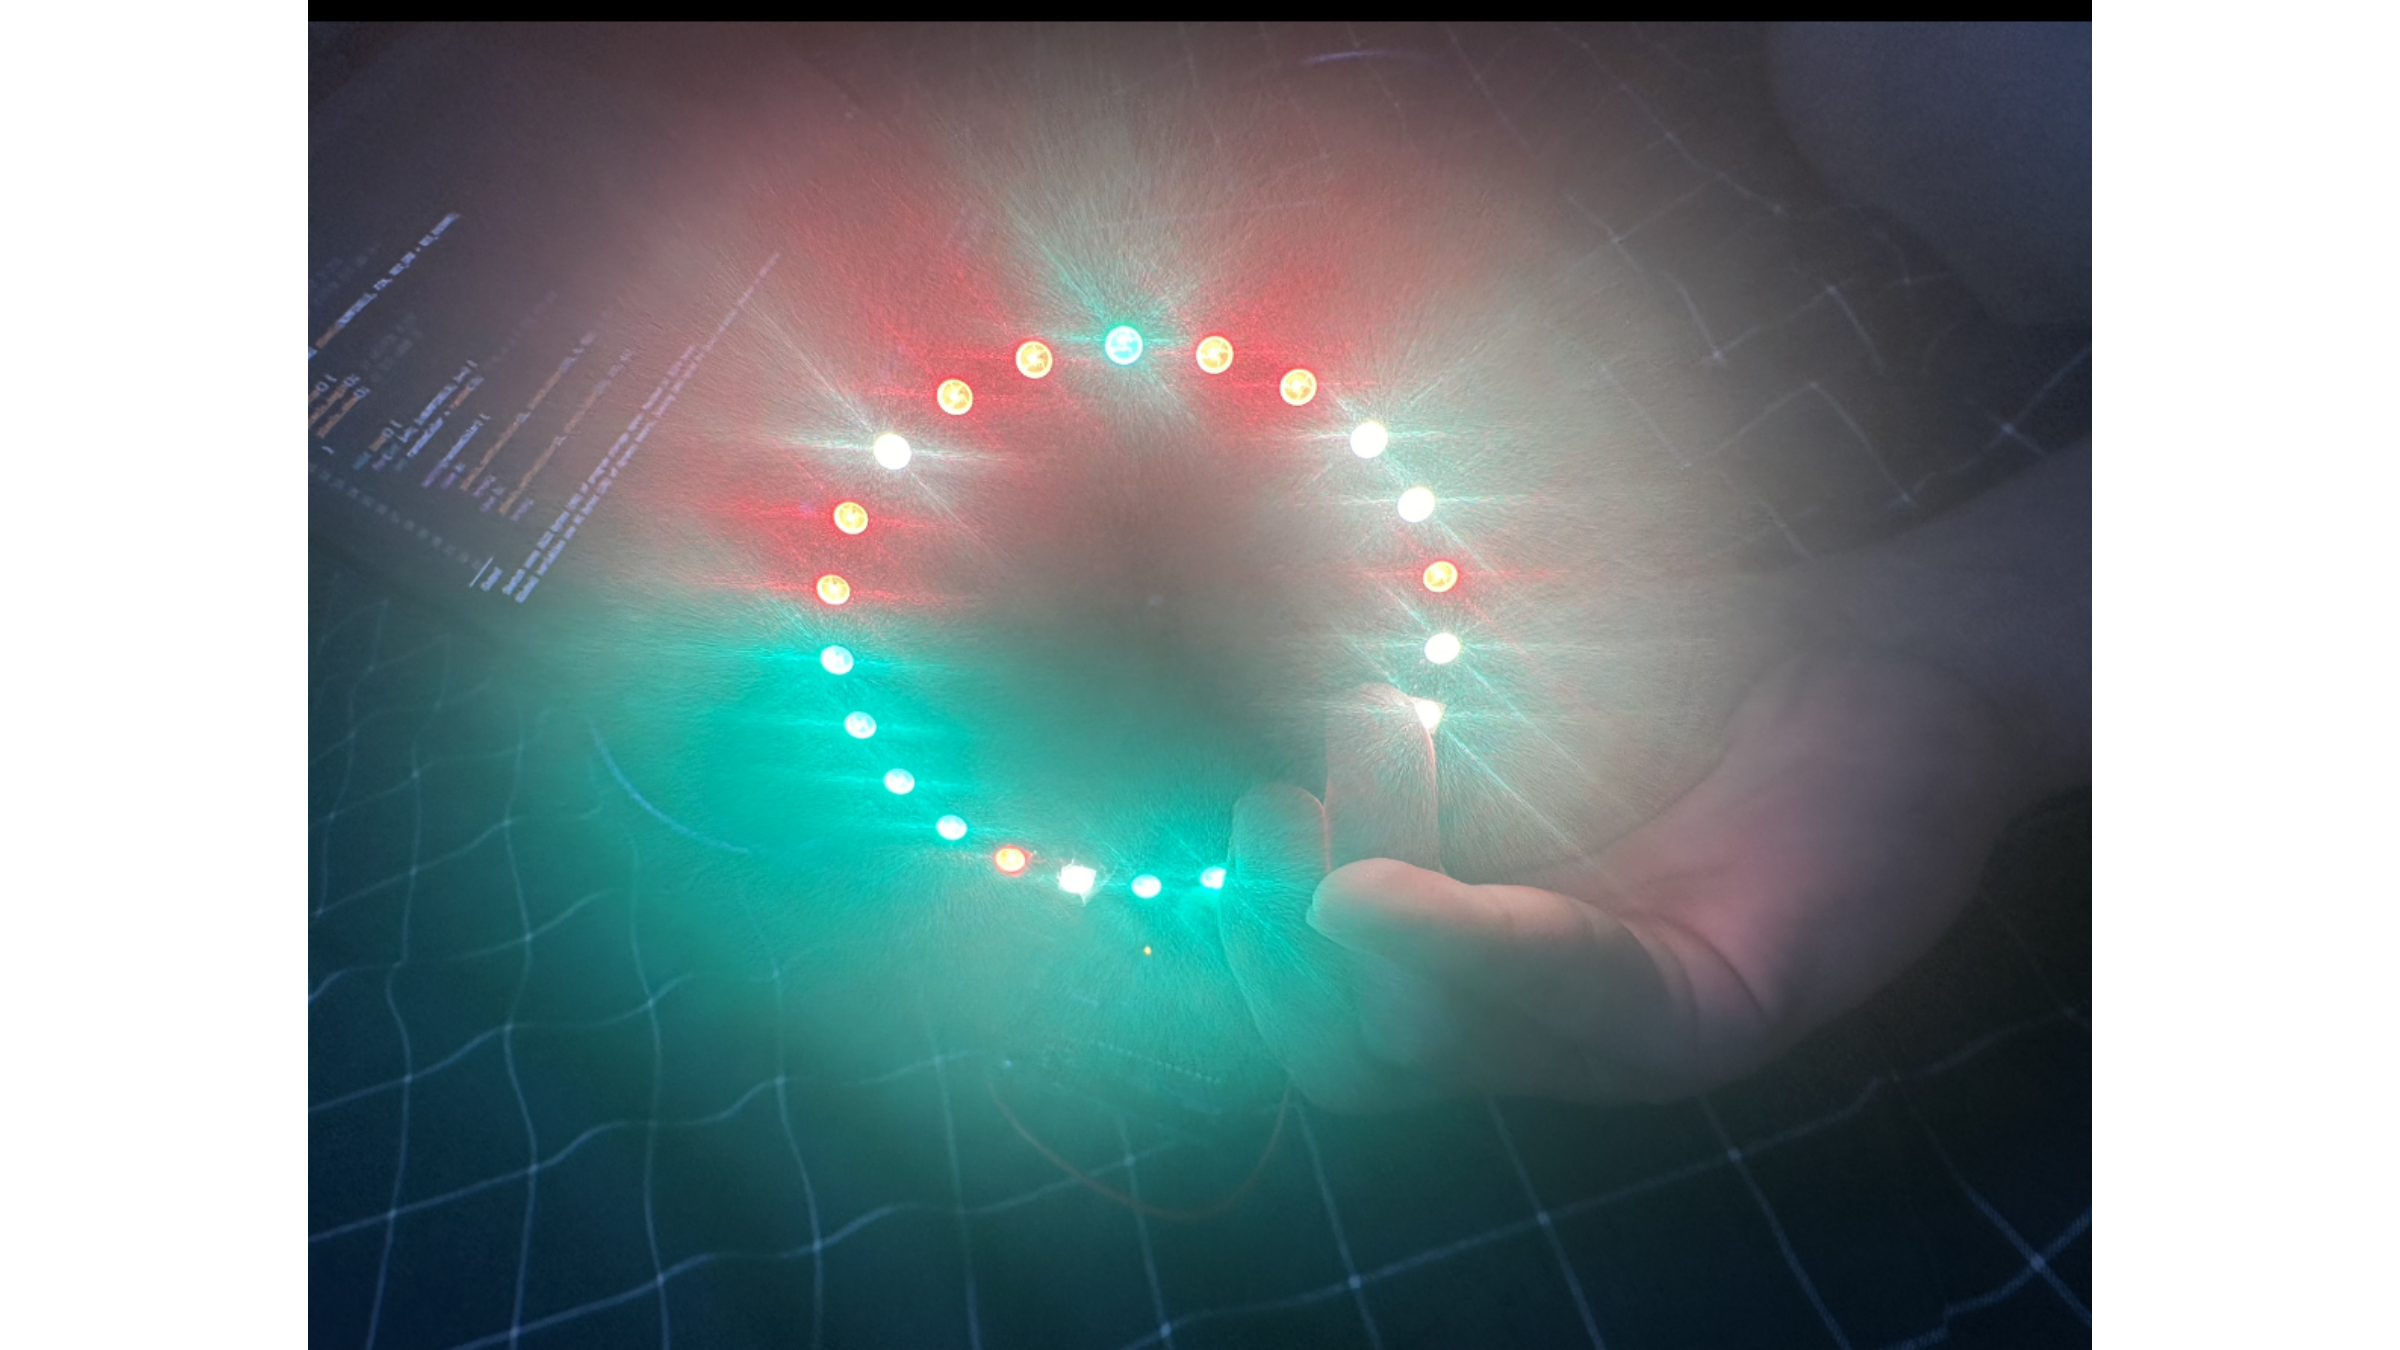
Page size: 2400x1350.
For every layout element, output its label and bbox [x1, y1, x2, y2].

picture [308, 0, 2092, 1350]
